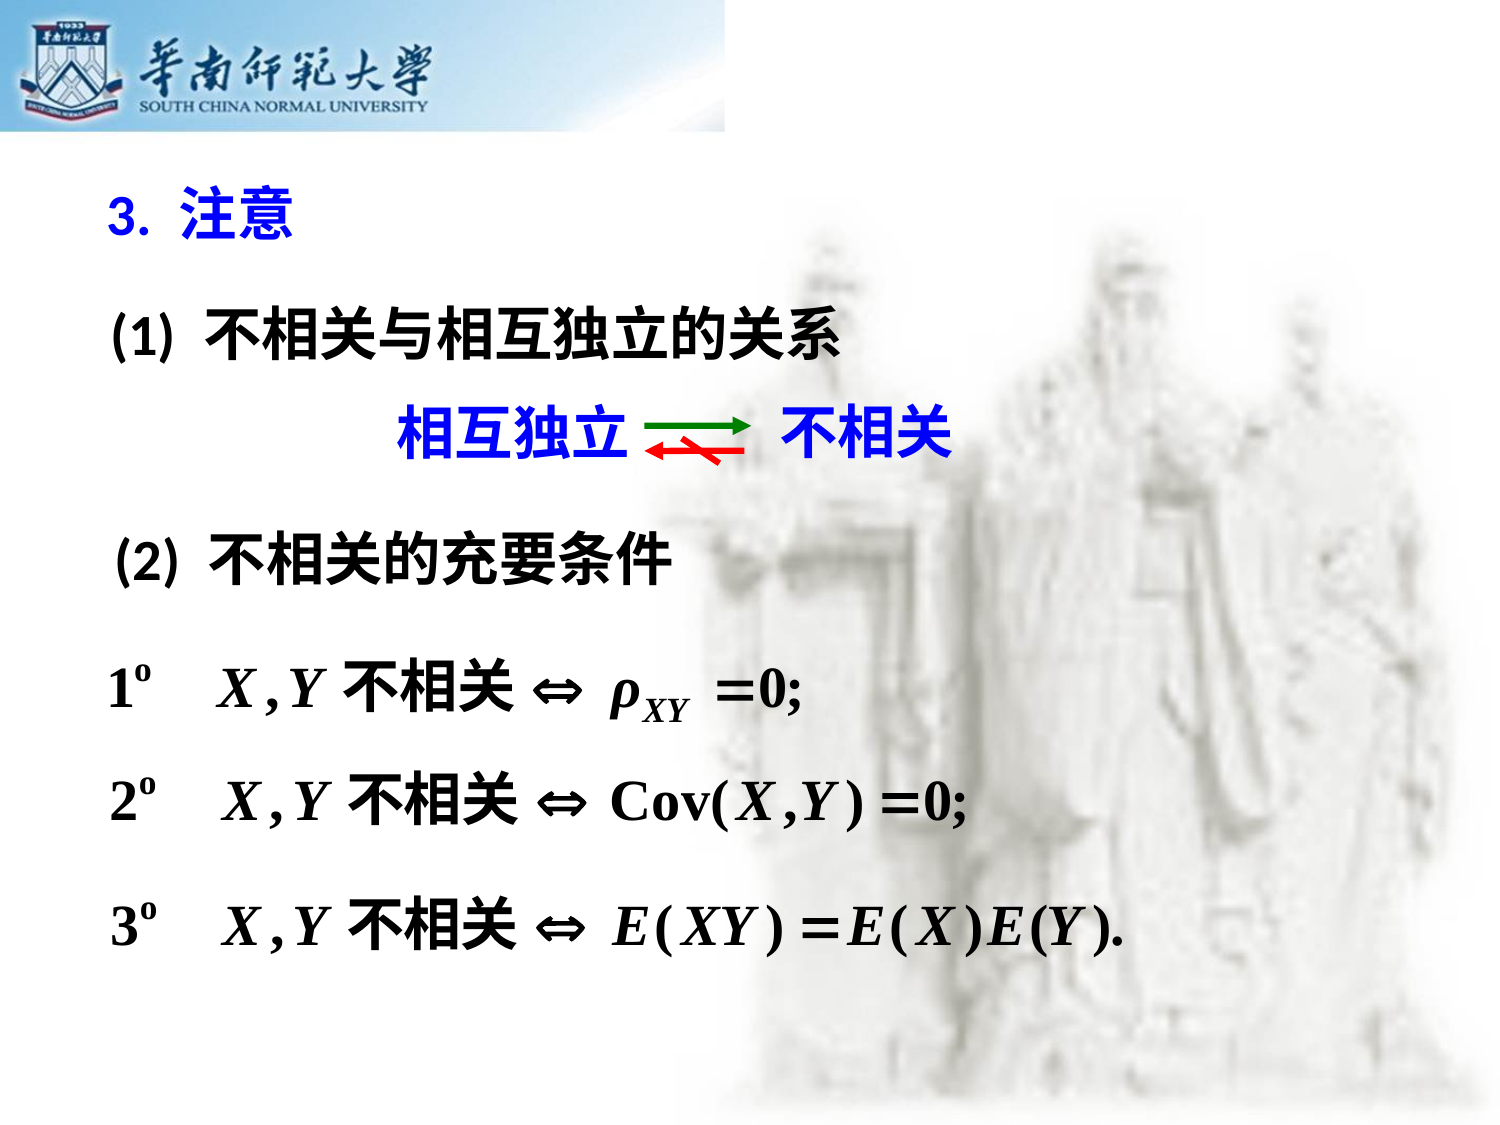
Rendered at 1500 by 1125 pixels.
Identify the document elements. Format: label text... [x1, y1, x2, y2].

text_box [106, 649, 805, 727]
text_box (2) 不相关的充要条件 [99, 515, 954, 600]
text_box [106, 886, 1129, 965]
picture [0, 0, 1500, 1125]
text_box 3. 注意 [92, 169, 734, 255]
text_box (1) 不相关与相互独立的关系 [95, 290, 1032, 375]
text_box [644, 438, 745, 464]
text_box 相互独立 [381, 388, 642, 474]
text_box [644, 388, 1006, 474]
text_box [105, 761, 971, 840]
